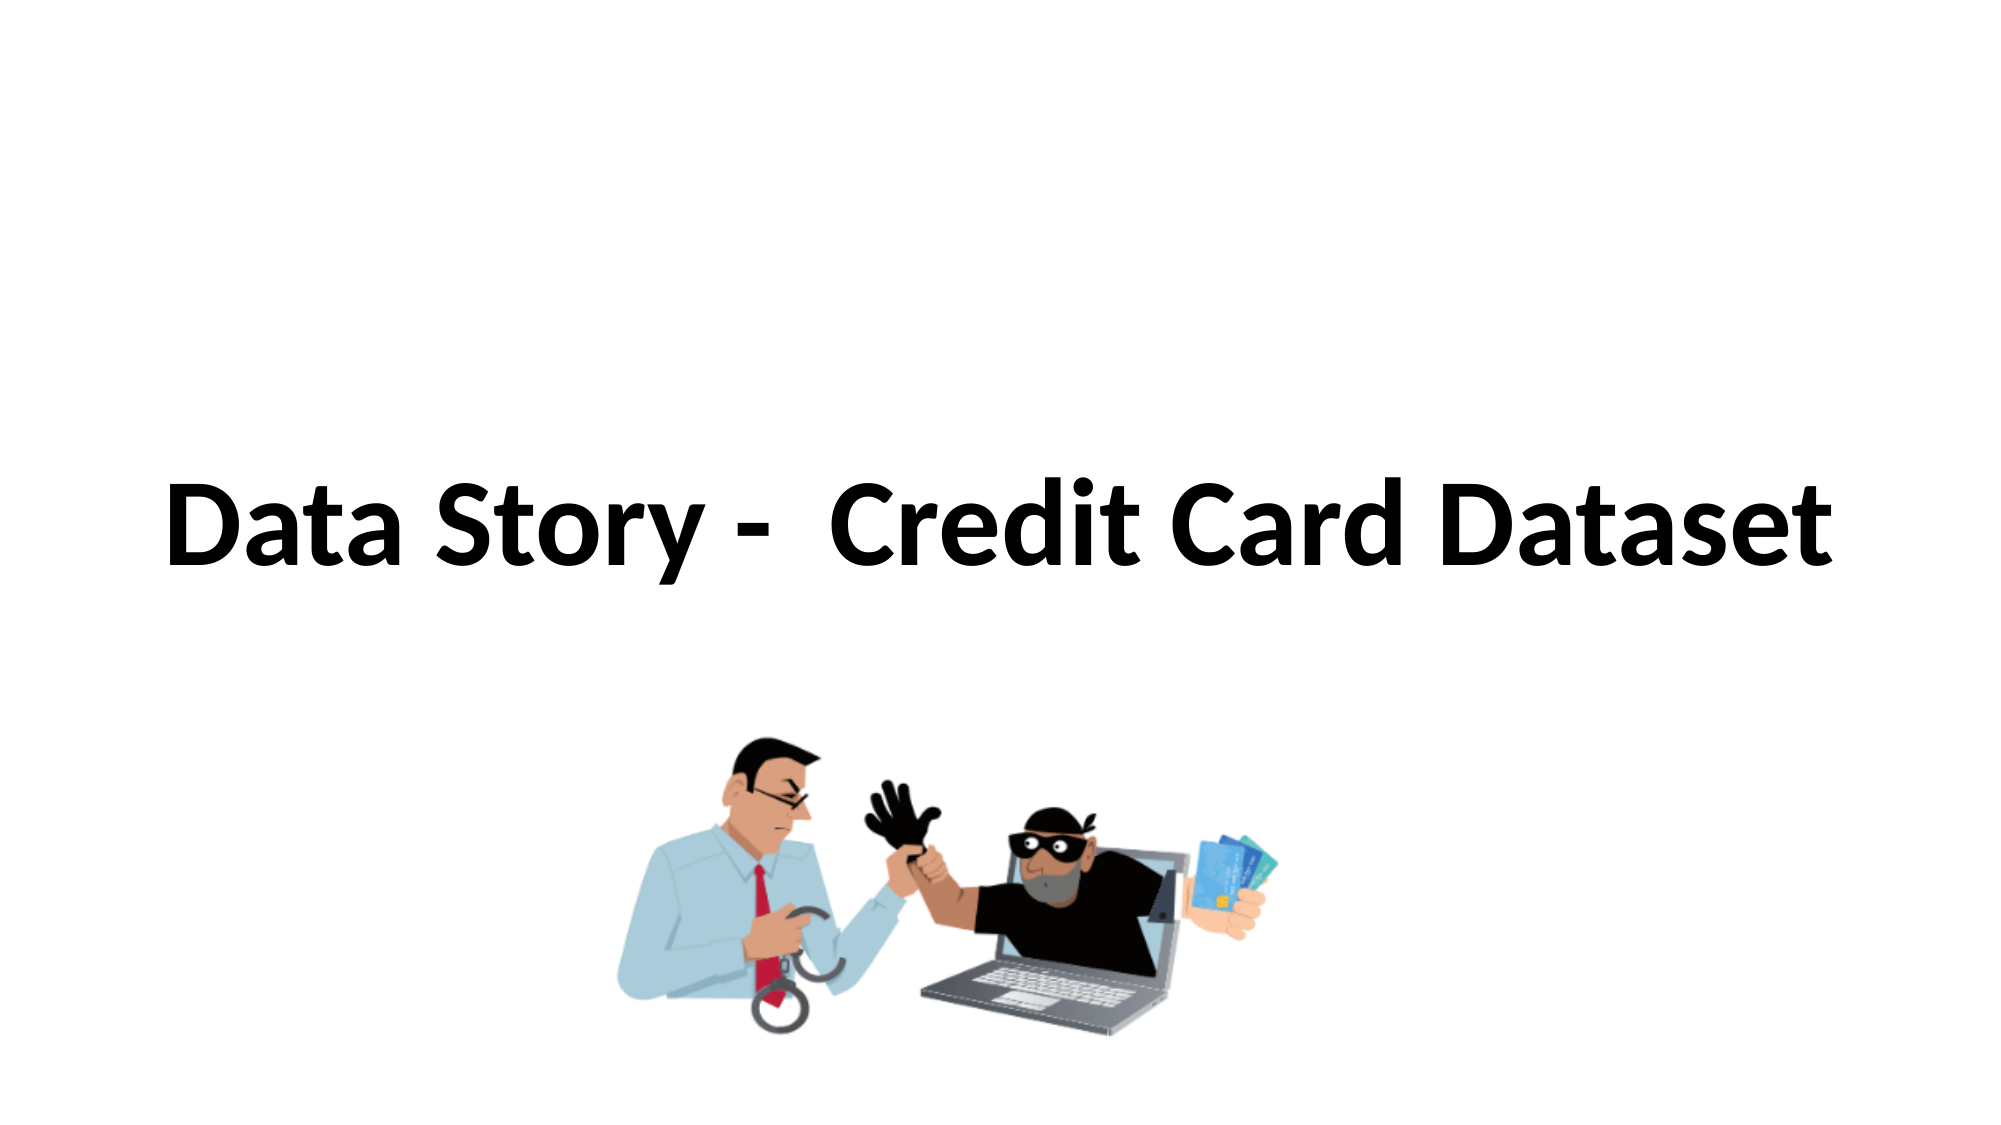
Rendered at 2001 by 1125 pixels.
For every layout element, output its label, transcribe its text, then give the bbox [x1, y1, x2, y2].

picture [580, 709, 1361, 1040]
list Data Story - Credit Card Dataset [137, 191, 1863, 906]
